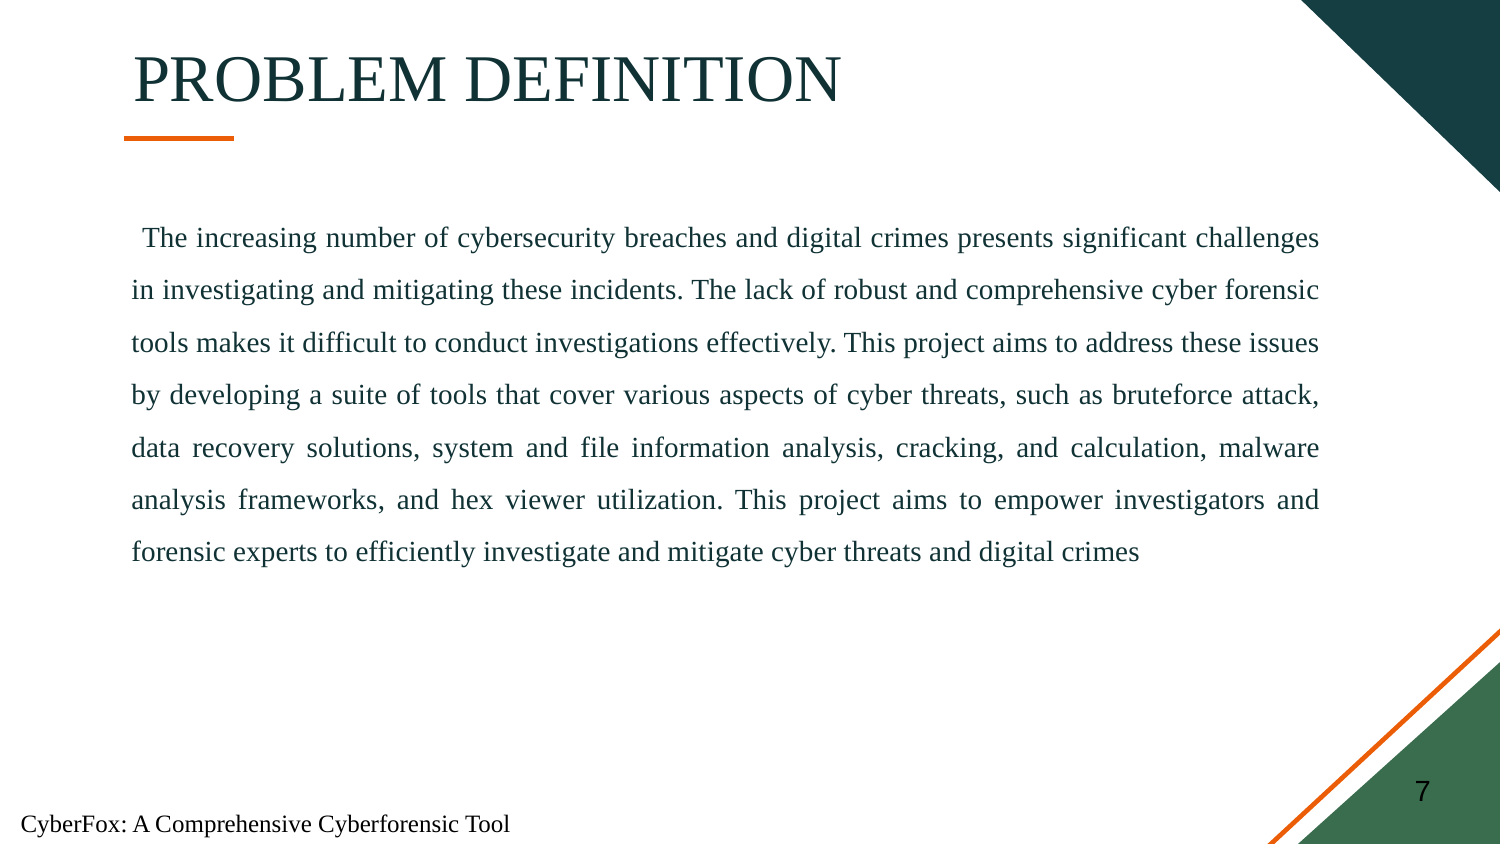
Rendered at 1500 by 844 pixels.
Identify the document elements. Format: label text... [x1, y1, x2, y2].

text_box 7 [1399, 764, 1478, 815]
text_box CyberFox: A Comprehensive Cyberforensic Tool [5, 800, 655, 844]
subtitle The increasing number of cybersecurity breaches and digital crimes presents significant challenges in investigating and mitigating these incidents. The lack of robust and comprehensive cyber forensic tools makes it difficult to conduct investigations effectively. This project aims to address these issues by developing a suite of tools that cover various aspects of cyber threats, such as bruteforce attack, data recovery solutions, system and file information analysis, cracking, and calculation, malware analysis frameworks, and hex viewer utilization. This project aims to empower investigators and forensic experts to efficiently investigate and mitigate cyber threats and digital crimes [41, 185, 1337, 765]
title PROBLEM DEFINITION [118, 20, 1382, 115]
